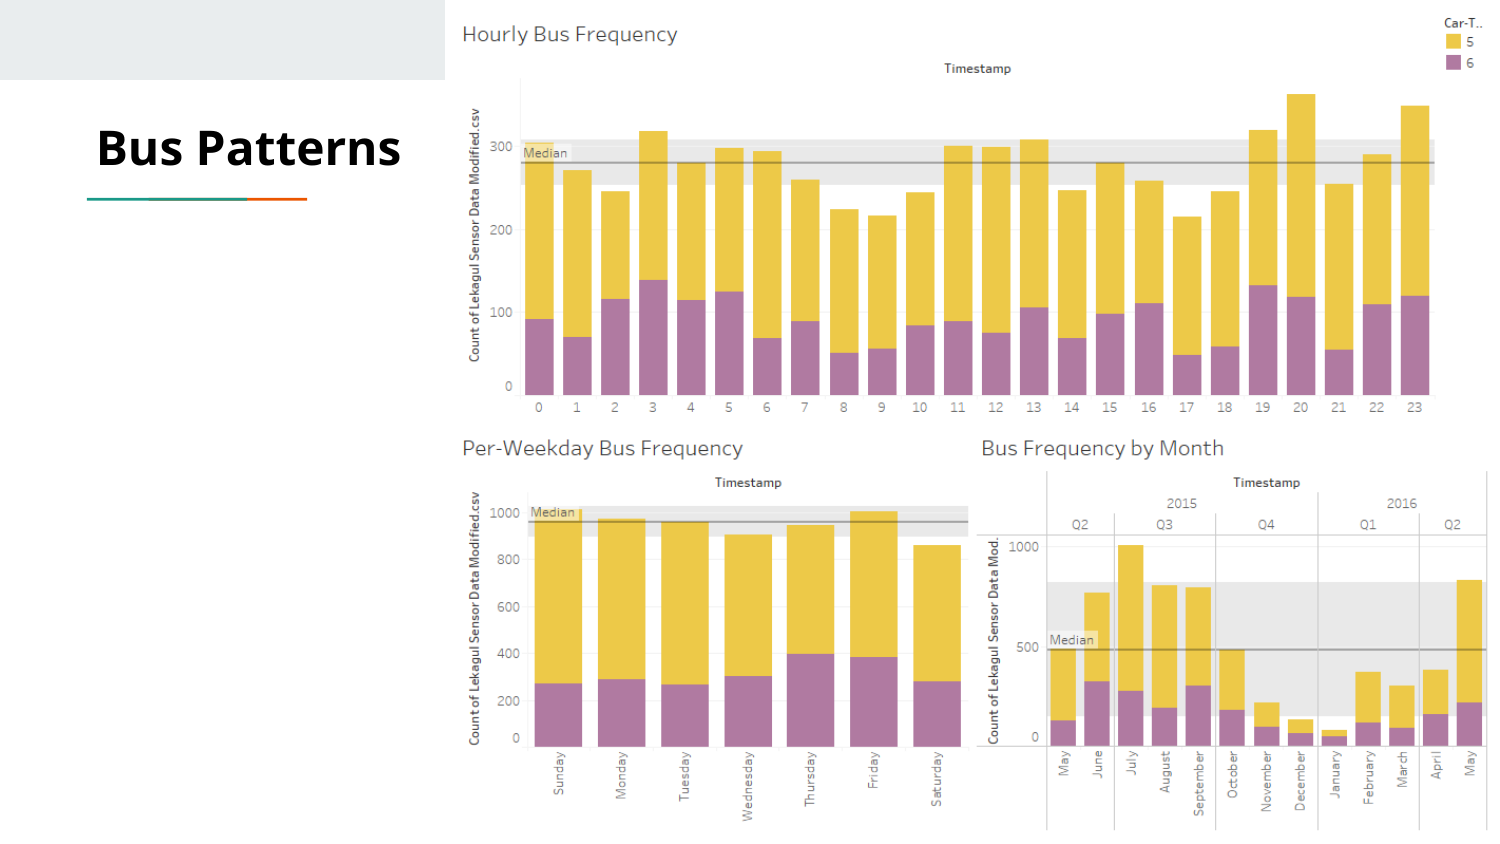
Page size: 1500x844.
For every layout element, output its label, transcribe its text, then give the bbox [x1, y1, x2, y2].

text_box Bus Patterns [80, 102, 428, 190]
picture [445, 0, 1500, 844]
